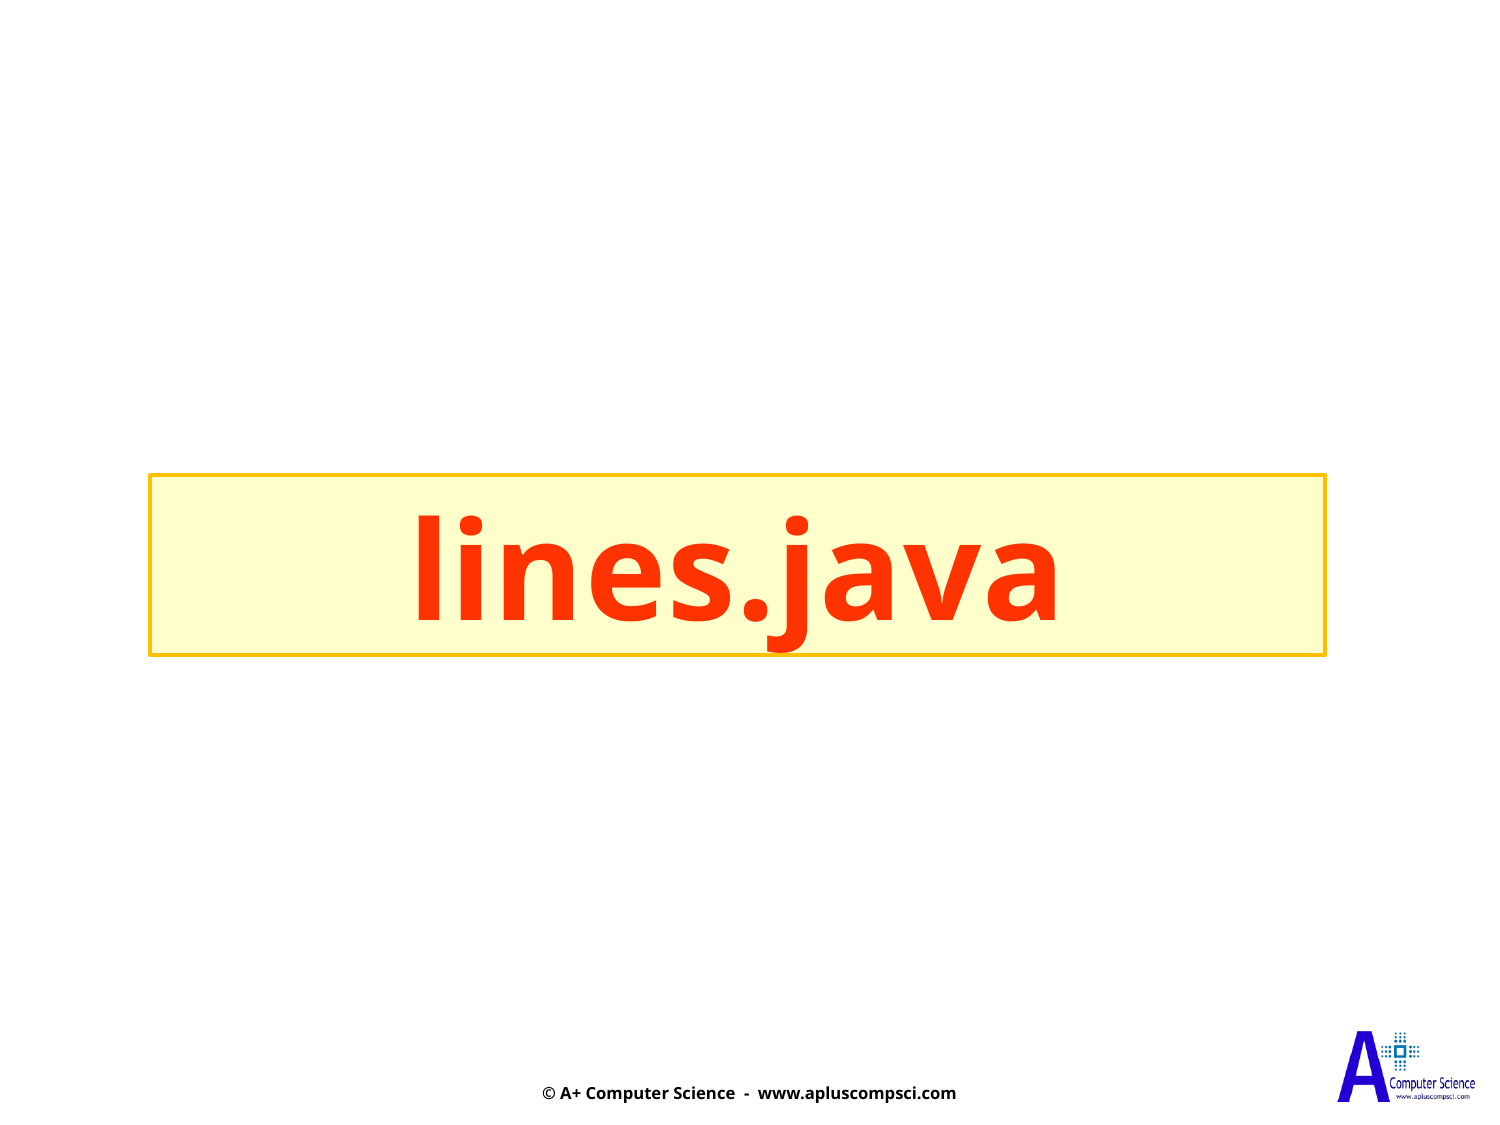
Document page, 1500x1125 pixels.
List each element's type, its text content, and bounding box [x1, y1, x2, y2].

text_box lines.java [150, 474, 1325, 655]
footer © A+ Computer Science - www.apluscompsci.com [512, 1024, 988, 1101]
picture [1337, 1031, 1475, 1102]
